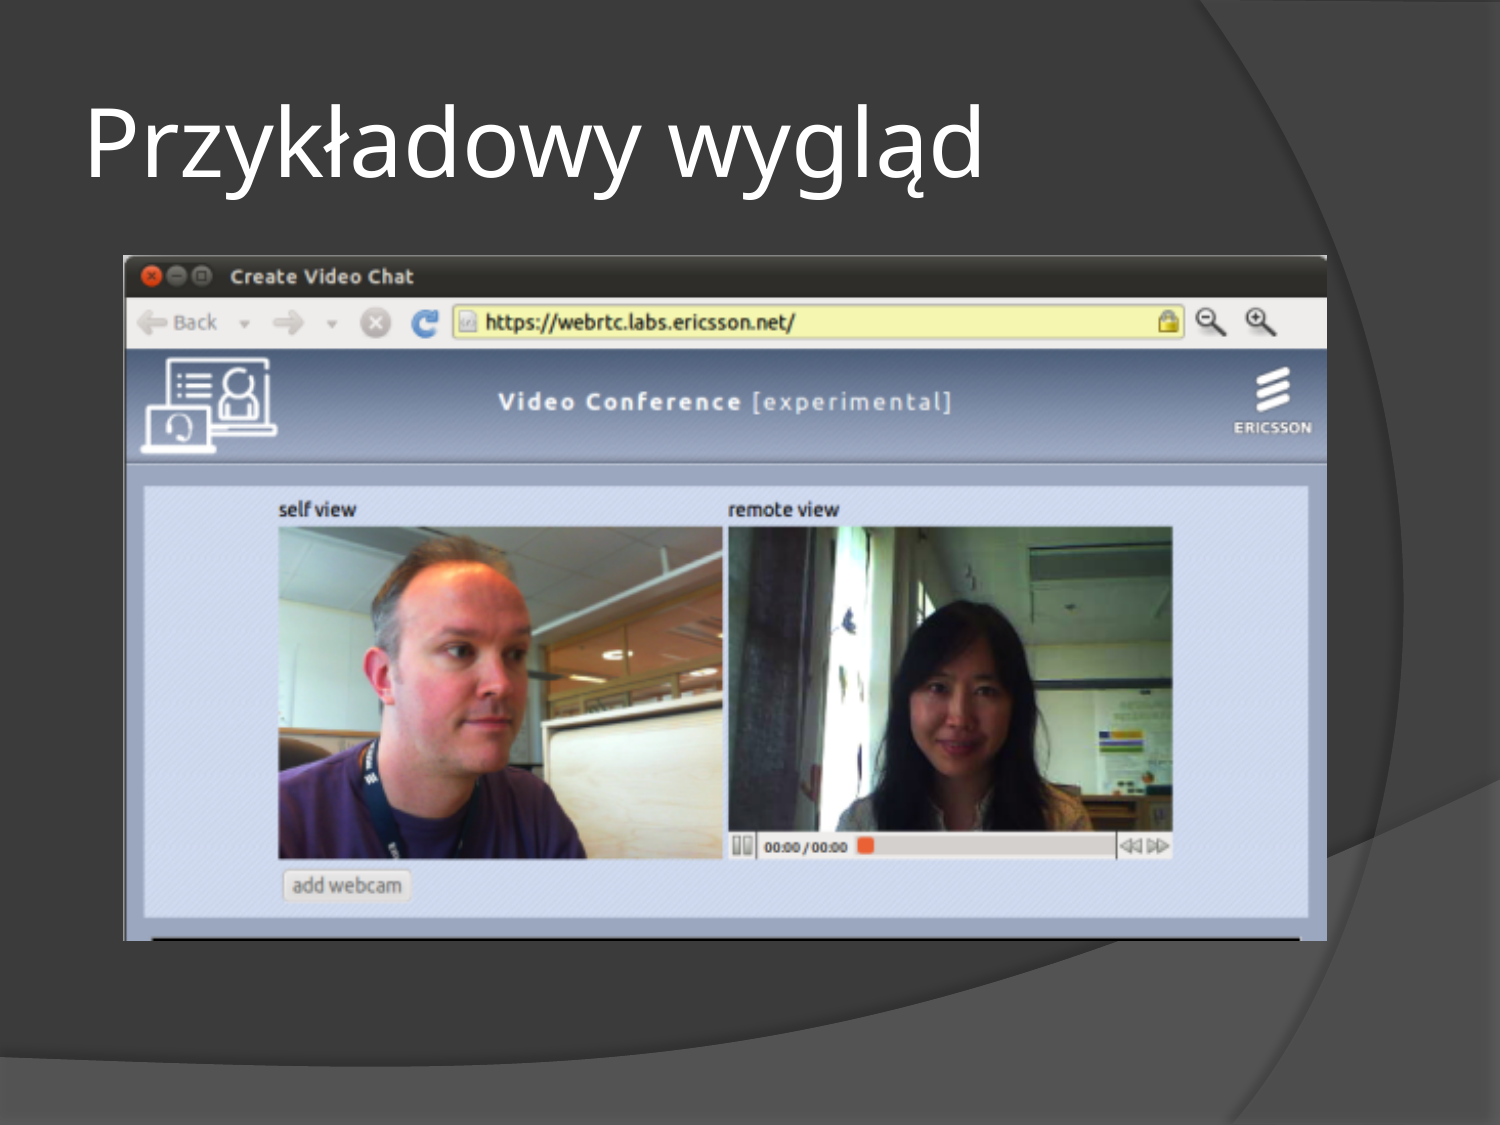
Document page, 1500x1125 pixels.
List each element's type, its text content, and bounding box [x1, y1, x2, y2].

title Przykładowy wygląd [75, 45, 1300, 233]
picture [123, 255, 1327, 941]
